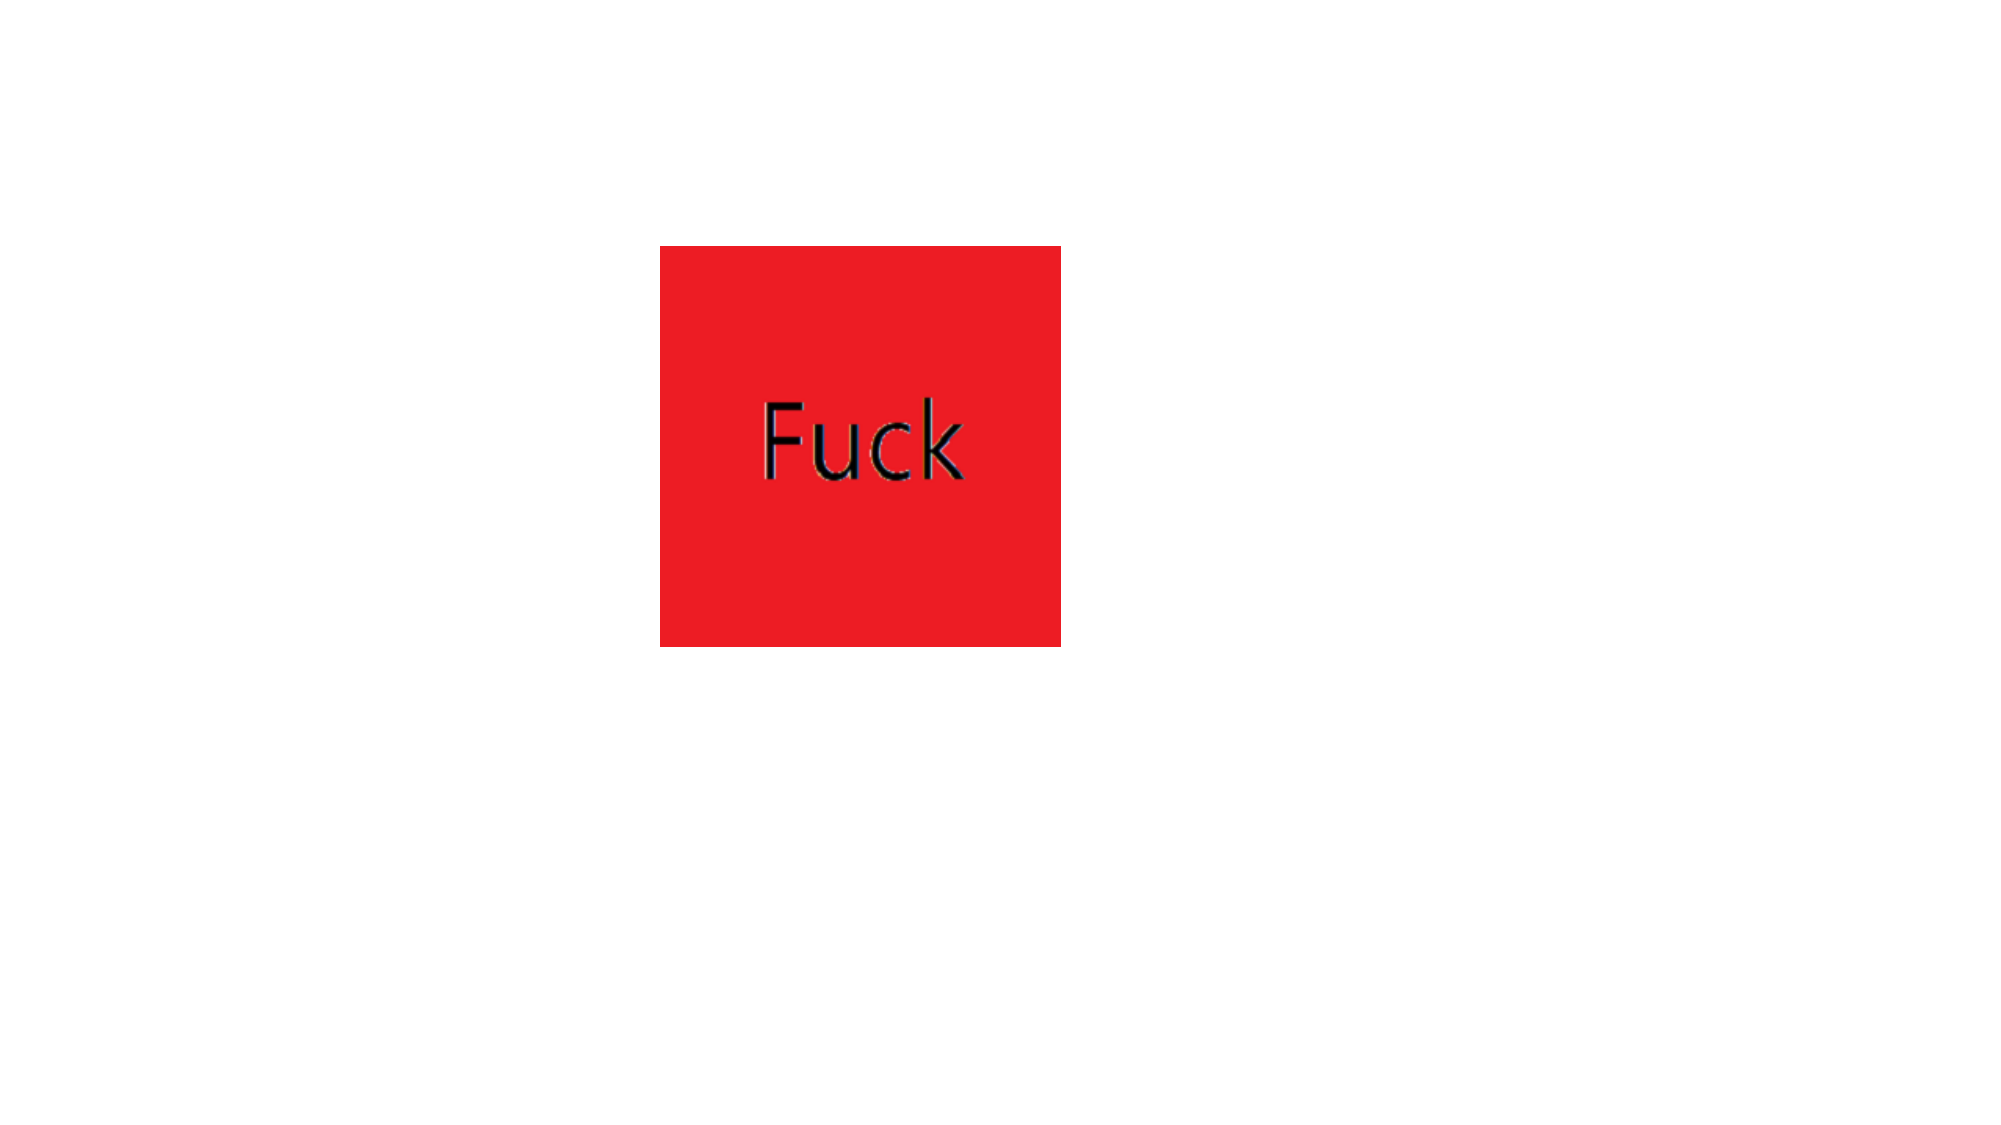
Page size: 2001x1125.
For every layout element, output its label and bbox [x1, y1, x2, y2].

text_box [440, 136, 1195, 746]
